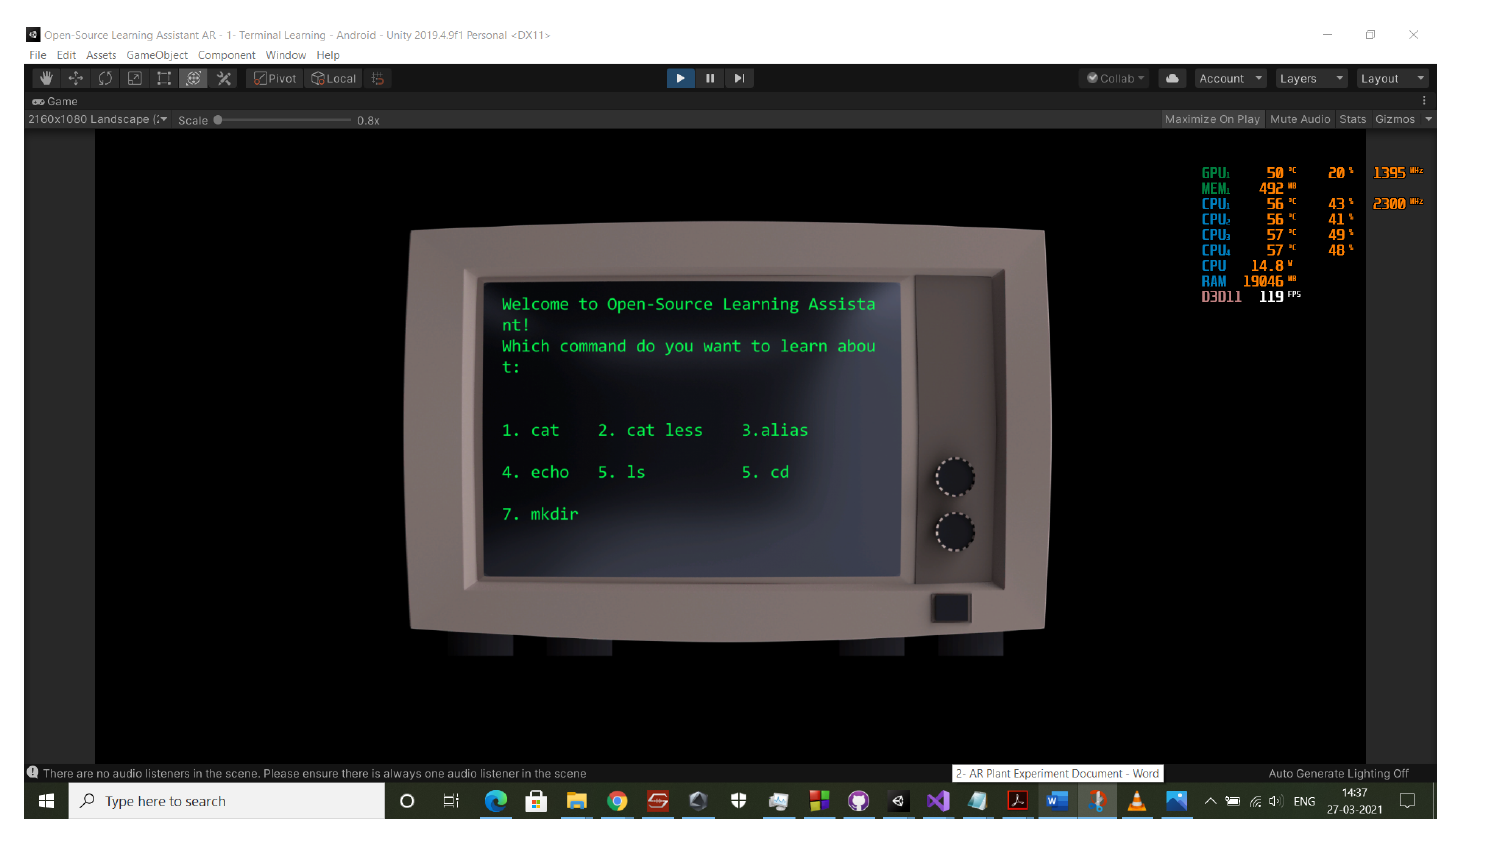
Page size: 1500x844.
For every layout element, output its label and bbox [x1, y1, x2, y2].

picture [24, 24, 1437, 819]
